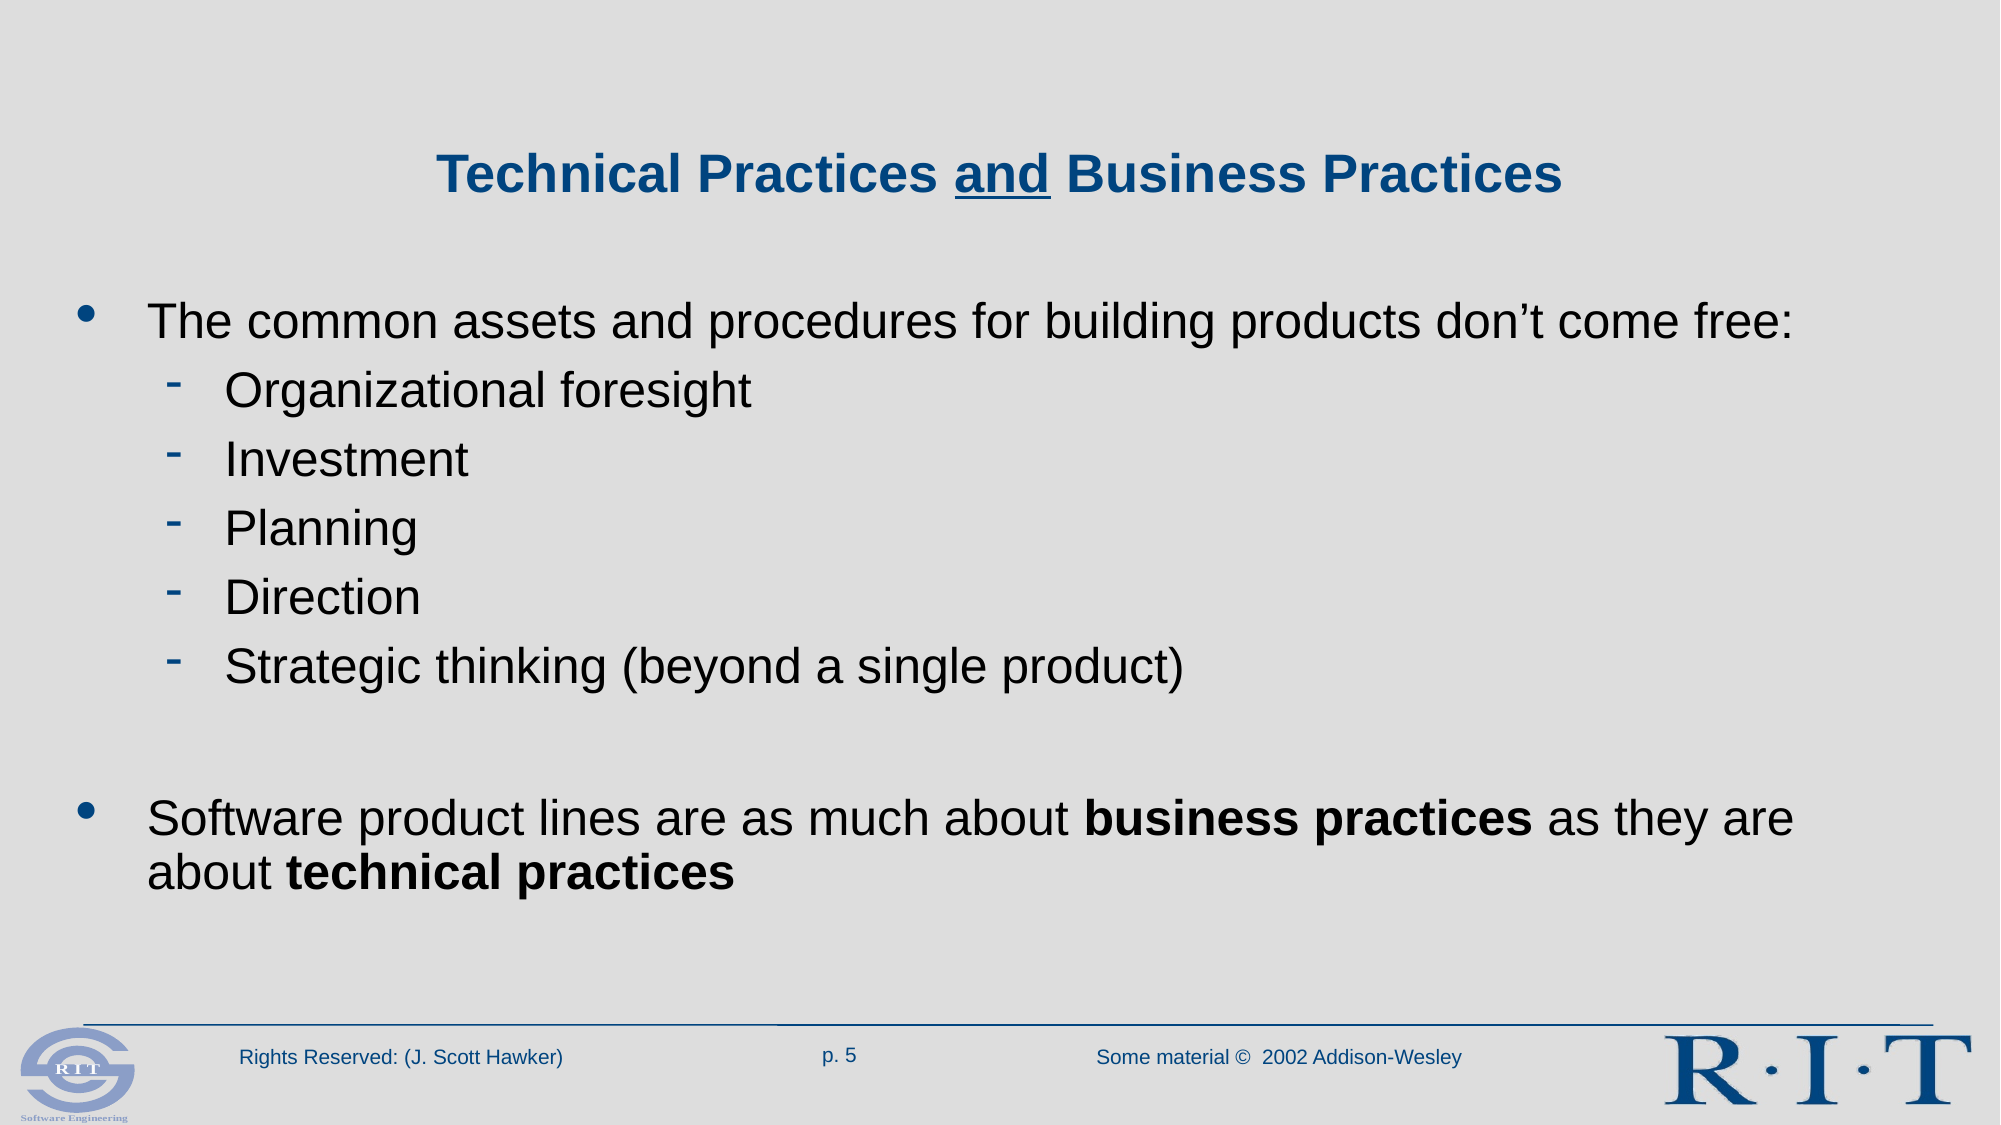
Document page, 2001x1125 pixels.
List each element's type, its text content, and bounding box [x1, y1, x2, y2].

title Technical Practices and Business Practices [420, 134, 1581, 209]
list The common assets and procedures for building products don’t come free: Organizational foresight Investment Planning Direction Strategic thinking (beyond a single product) Software product lines are as much about business practices as they are about technical practices [63, 287, 1905, 965]
picture [1664, 1035, 1972, 1105]
